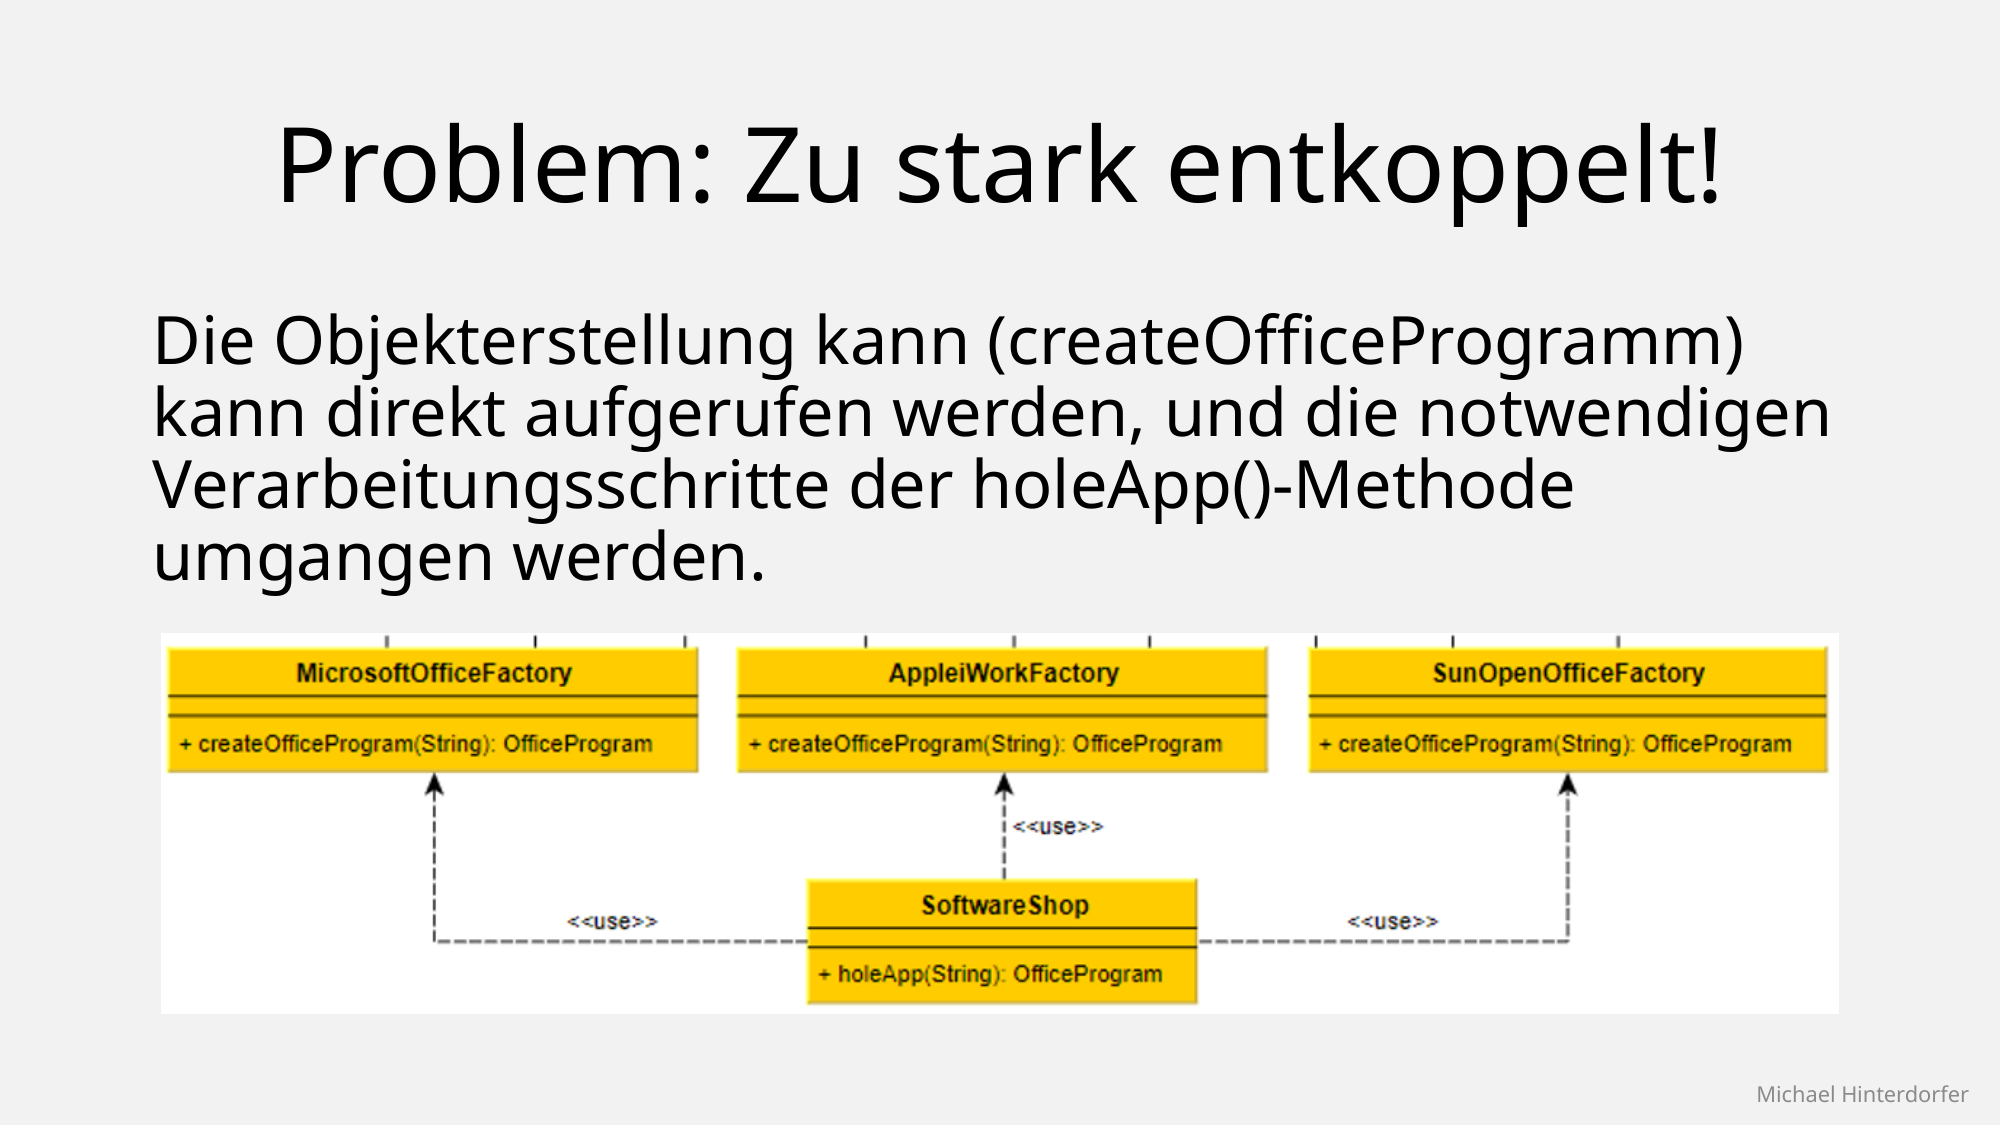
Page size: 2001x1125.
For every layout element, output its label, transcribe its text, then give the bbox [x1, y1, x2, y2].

footer Michael Hinterdorfer [1725, 1065, 2000, 1125]
picture [161, 633, 1839, 1014]
title Problem: Zu stark entkoppelt! [137, 59, 1863, 278]
list Die Objekterstellung kann (createOfficeProgramm) kann direkt aufgerufen werden, und die notwendigen Verarbeitungsschritte der holeApp()-Methode umgangen werden. [137, 299, 1863, 1014]
